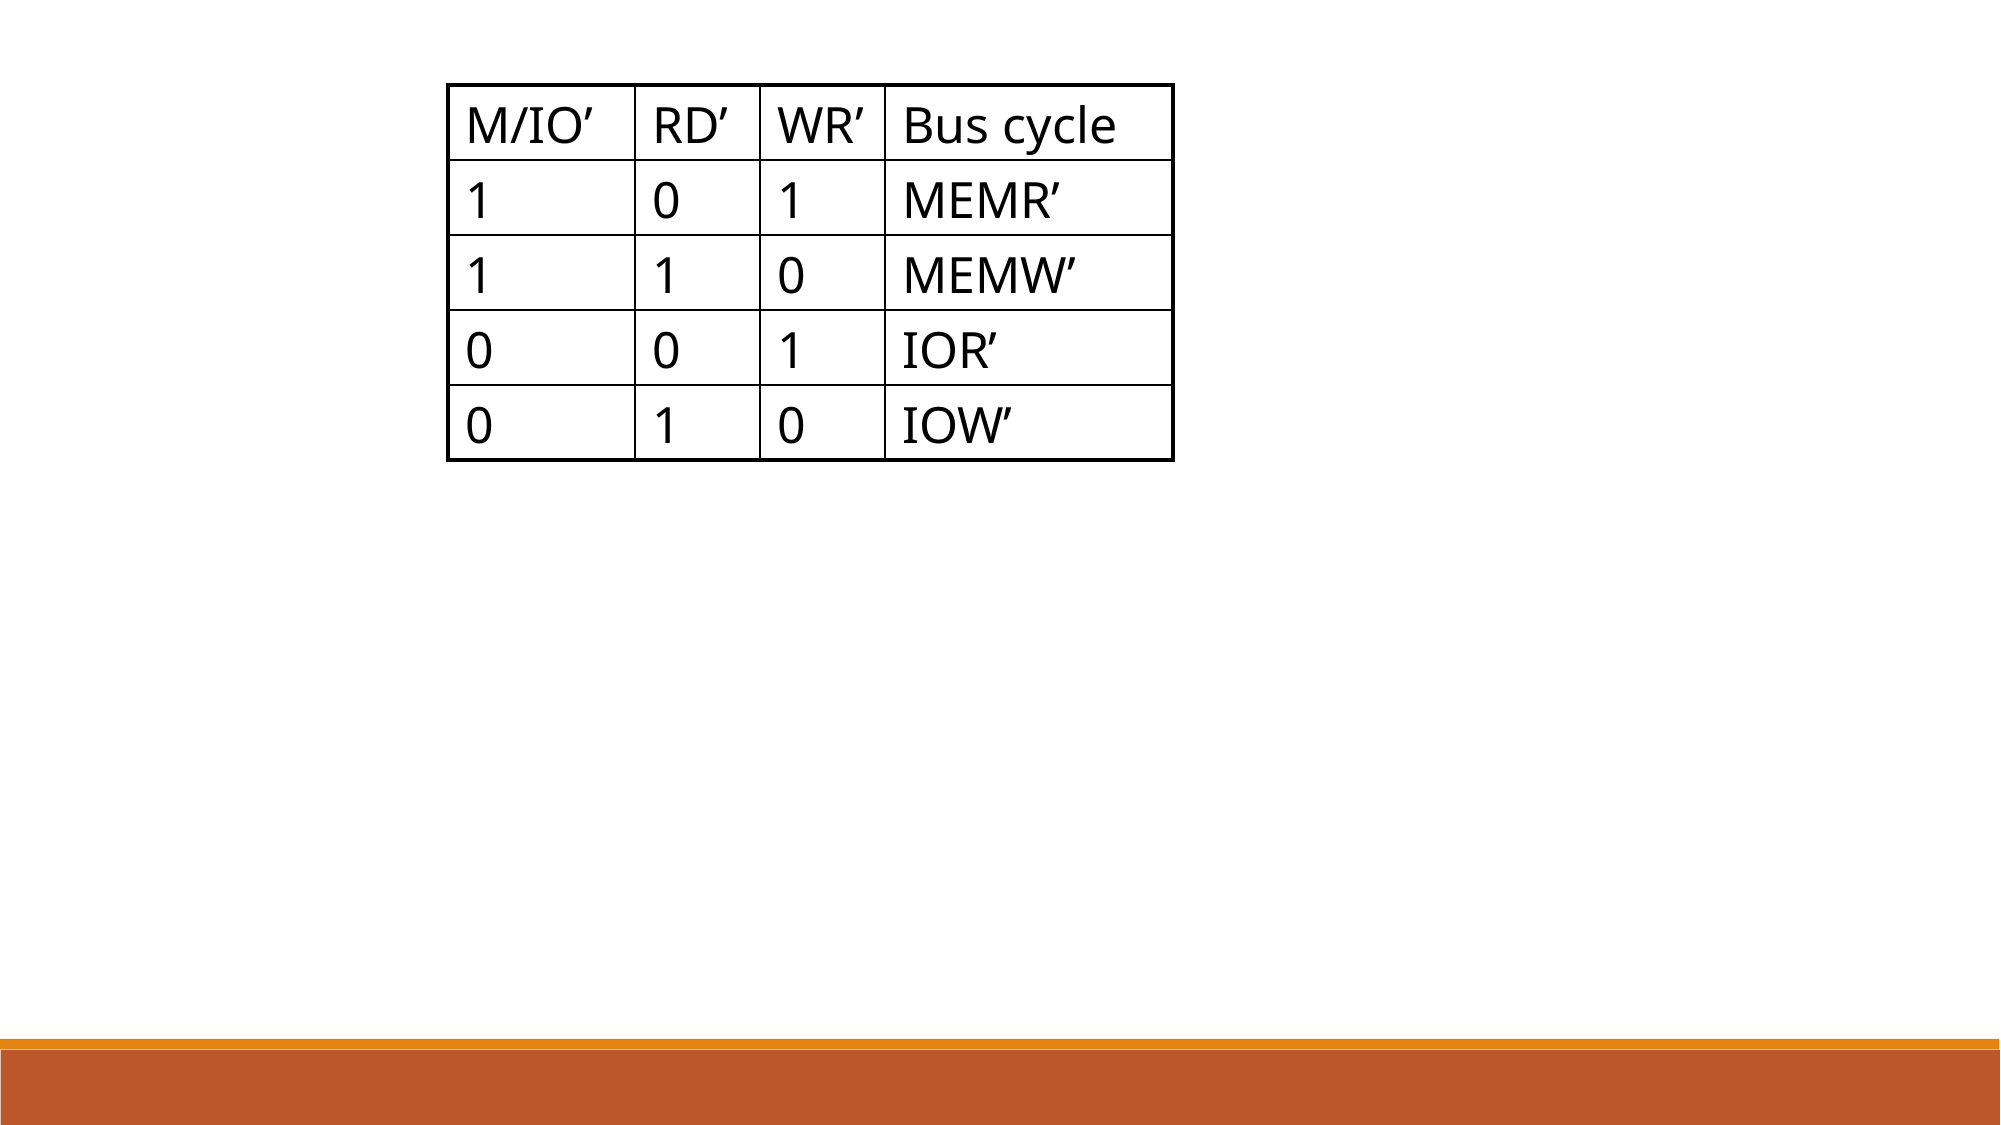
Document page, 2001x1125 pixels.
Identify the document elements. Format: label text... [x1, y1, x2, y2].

table_cell 0 [636, 161, 759, 234]
table_cell 0 [761, 386, 884, 458]
table_cell 1 [450, 161, 634, 234]
table_cell 0 [450, 386, 634, 458]
table_header WR’ [761, 87, 884, 159]
table_cell 1 [636, 236, 759, 309]
table_cell 0 [761, 236, 884, 309]
table_cell IOR’ [886, 311, 1171, 384]
table_cell 0 [450, 311, 634, 384]
table_cell 1 [450, 236, 634, 309]
table_header Bus cycle [886, 87, 1171, 159]
table_header M/IO’ [450, 87, 634, 159]
table_cell IOW’ [886, 386, 1171, 458]
table_cell 1 [761, 311, 884, 384]
table_header RD’ [636, 87, 759, 159]
table_cell 1 [636, 386, 759, 458]
table_cell MEMR’ [886, 161, 1171, 234]
table_cell MEMW’ [886, 236, 1171, 309]
table_cell 1 [761, 161, 884, 234]
table_cell 0 [636, 311, 759, 384]
